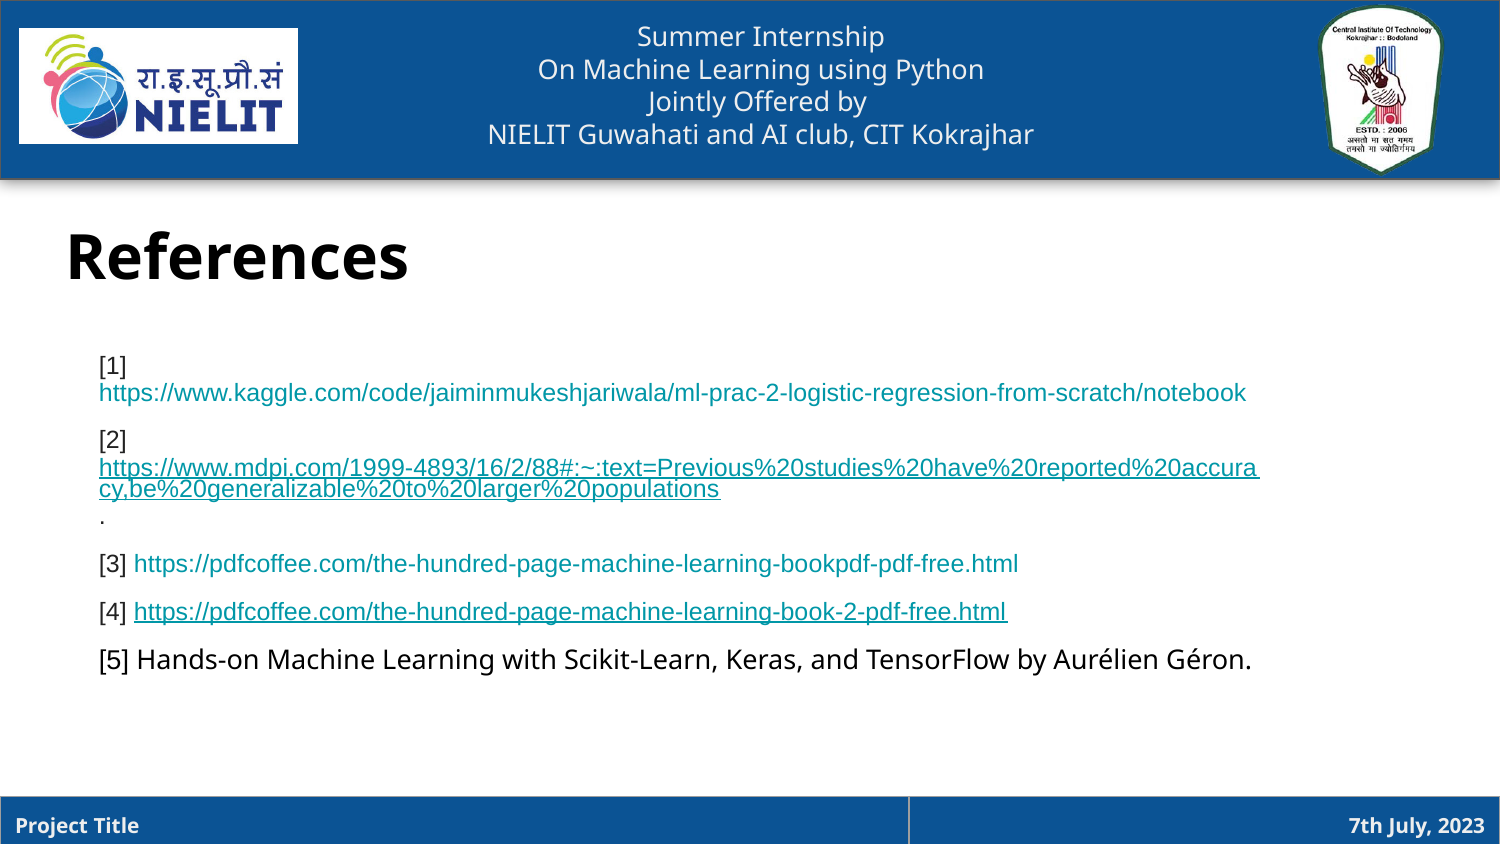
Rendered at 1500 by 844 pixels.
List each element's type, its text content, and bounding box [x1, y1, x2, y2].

text_box References [62, 214, 794, 292]
text_box [1] https://www.kaggle.com/code/jaiminmukeshjariwala/ml-prac-2-logistic-regression-from-scratch/notebook [2] https://www.mdpi.com/1999-4893/16/2/88#:~:text=Previous%20studies%20have%20reported%20accuracy,be%20generalizable%20to%20larger%20populations. [3] https://pdfcoffee.com/the-hundred-page-machine-learning-bookpdf-pdf-free.html [4] https://pdfcoffee.com/the-hundred-page-machine-learning-book-2-pdf-free.html [5] Hands-on Machine Learning with Scikit-Learn, Keras, and TensorFlow by Aurélien Géron. [84, 337, 1282, 719]
picture [19, 28, 298, 144]
picture [1301, 0, 1453, 180]
